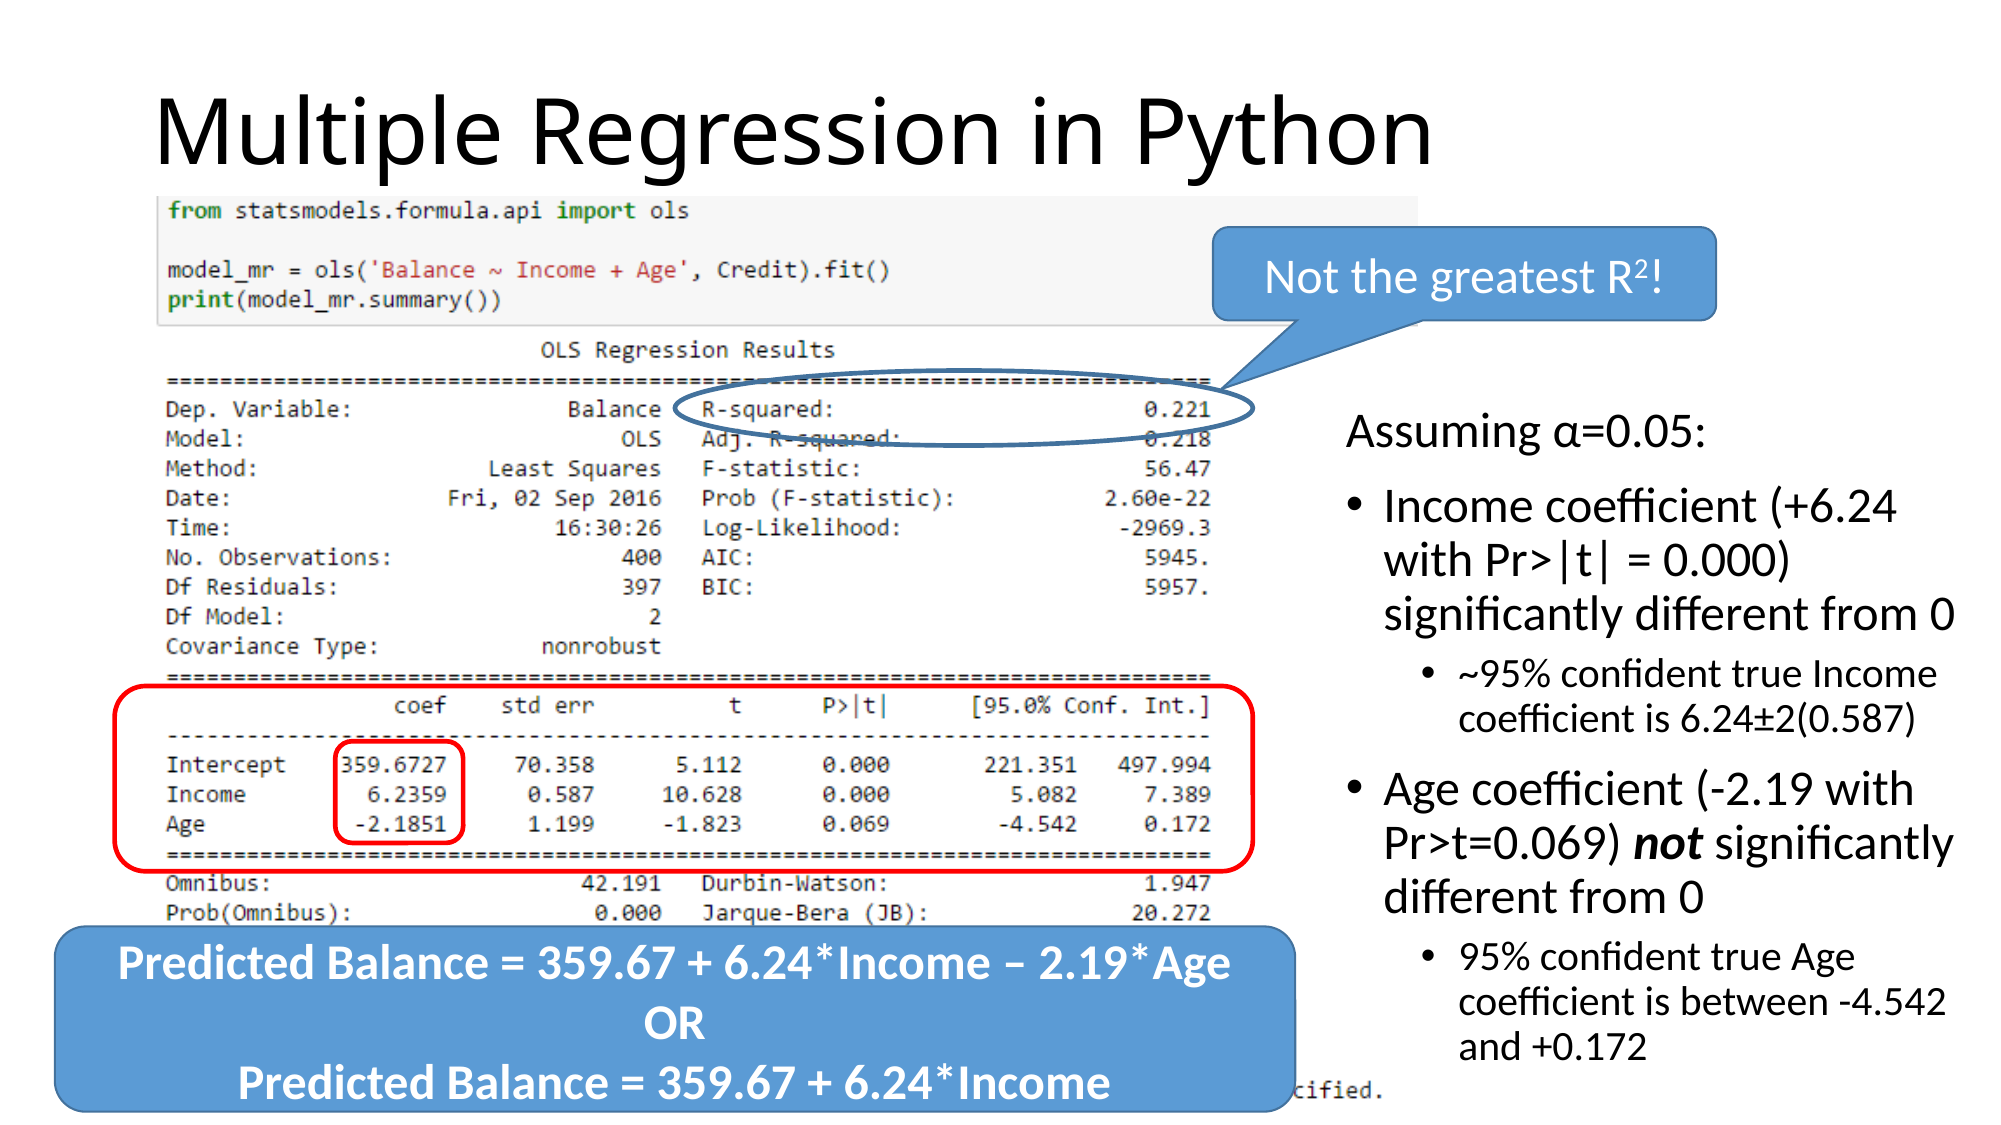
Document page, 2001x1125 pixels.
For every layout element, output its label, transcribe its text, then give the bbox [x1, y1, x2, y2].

text_box Predicted Balance = 359.67 + 6.24*Income – 2.19*Age OR Predicted Balance = 359.67 + 6.24*Income [53, 925, 114, 1113]
list Assuming α=0.05: Income coefficient (+6.24 with Pr>|t| = 0.000) significantly different from 0 ~95% confident true Income coefficient is 6.24±2(0.587) Age coefficient (-2.19 with Pr>t=0.069) not significantly different from 0 95% confident true Age coefficient is between -4.542 and +0.172 [1717, 397, 1994, 1014]
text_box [114, 196, 1717, 1116]
title Multiple Regression in Python [137, 26, 1863, 244]
